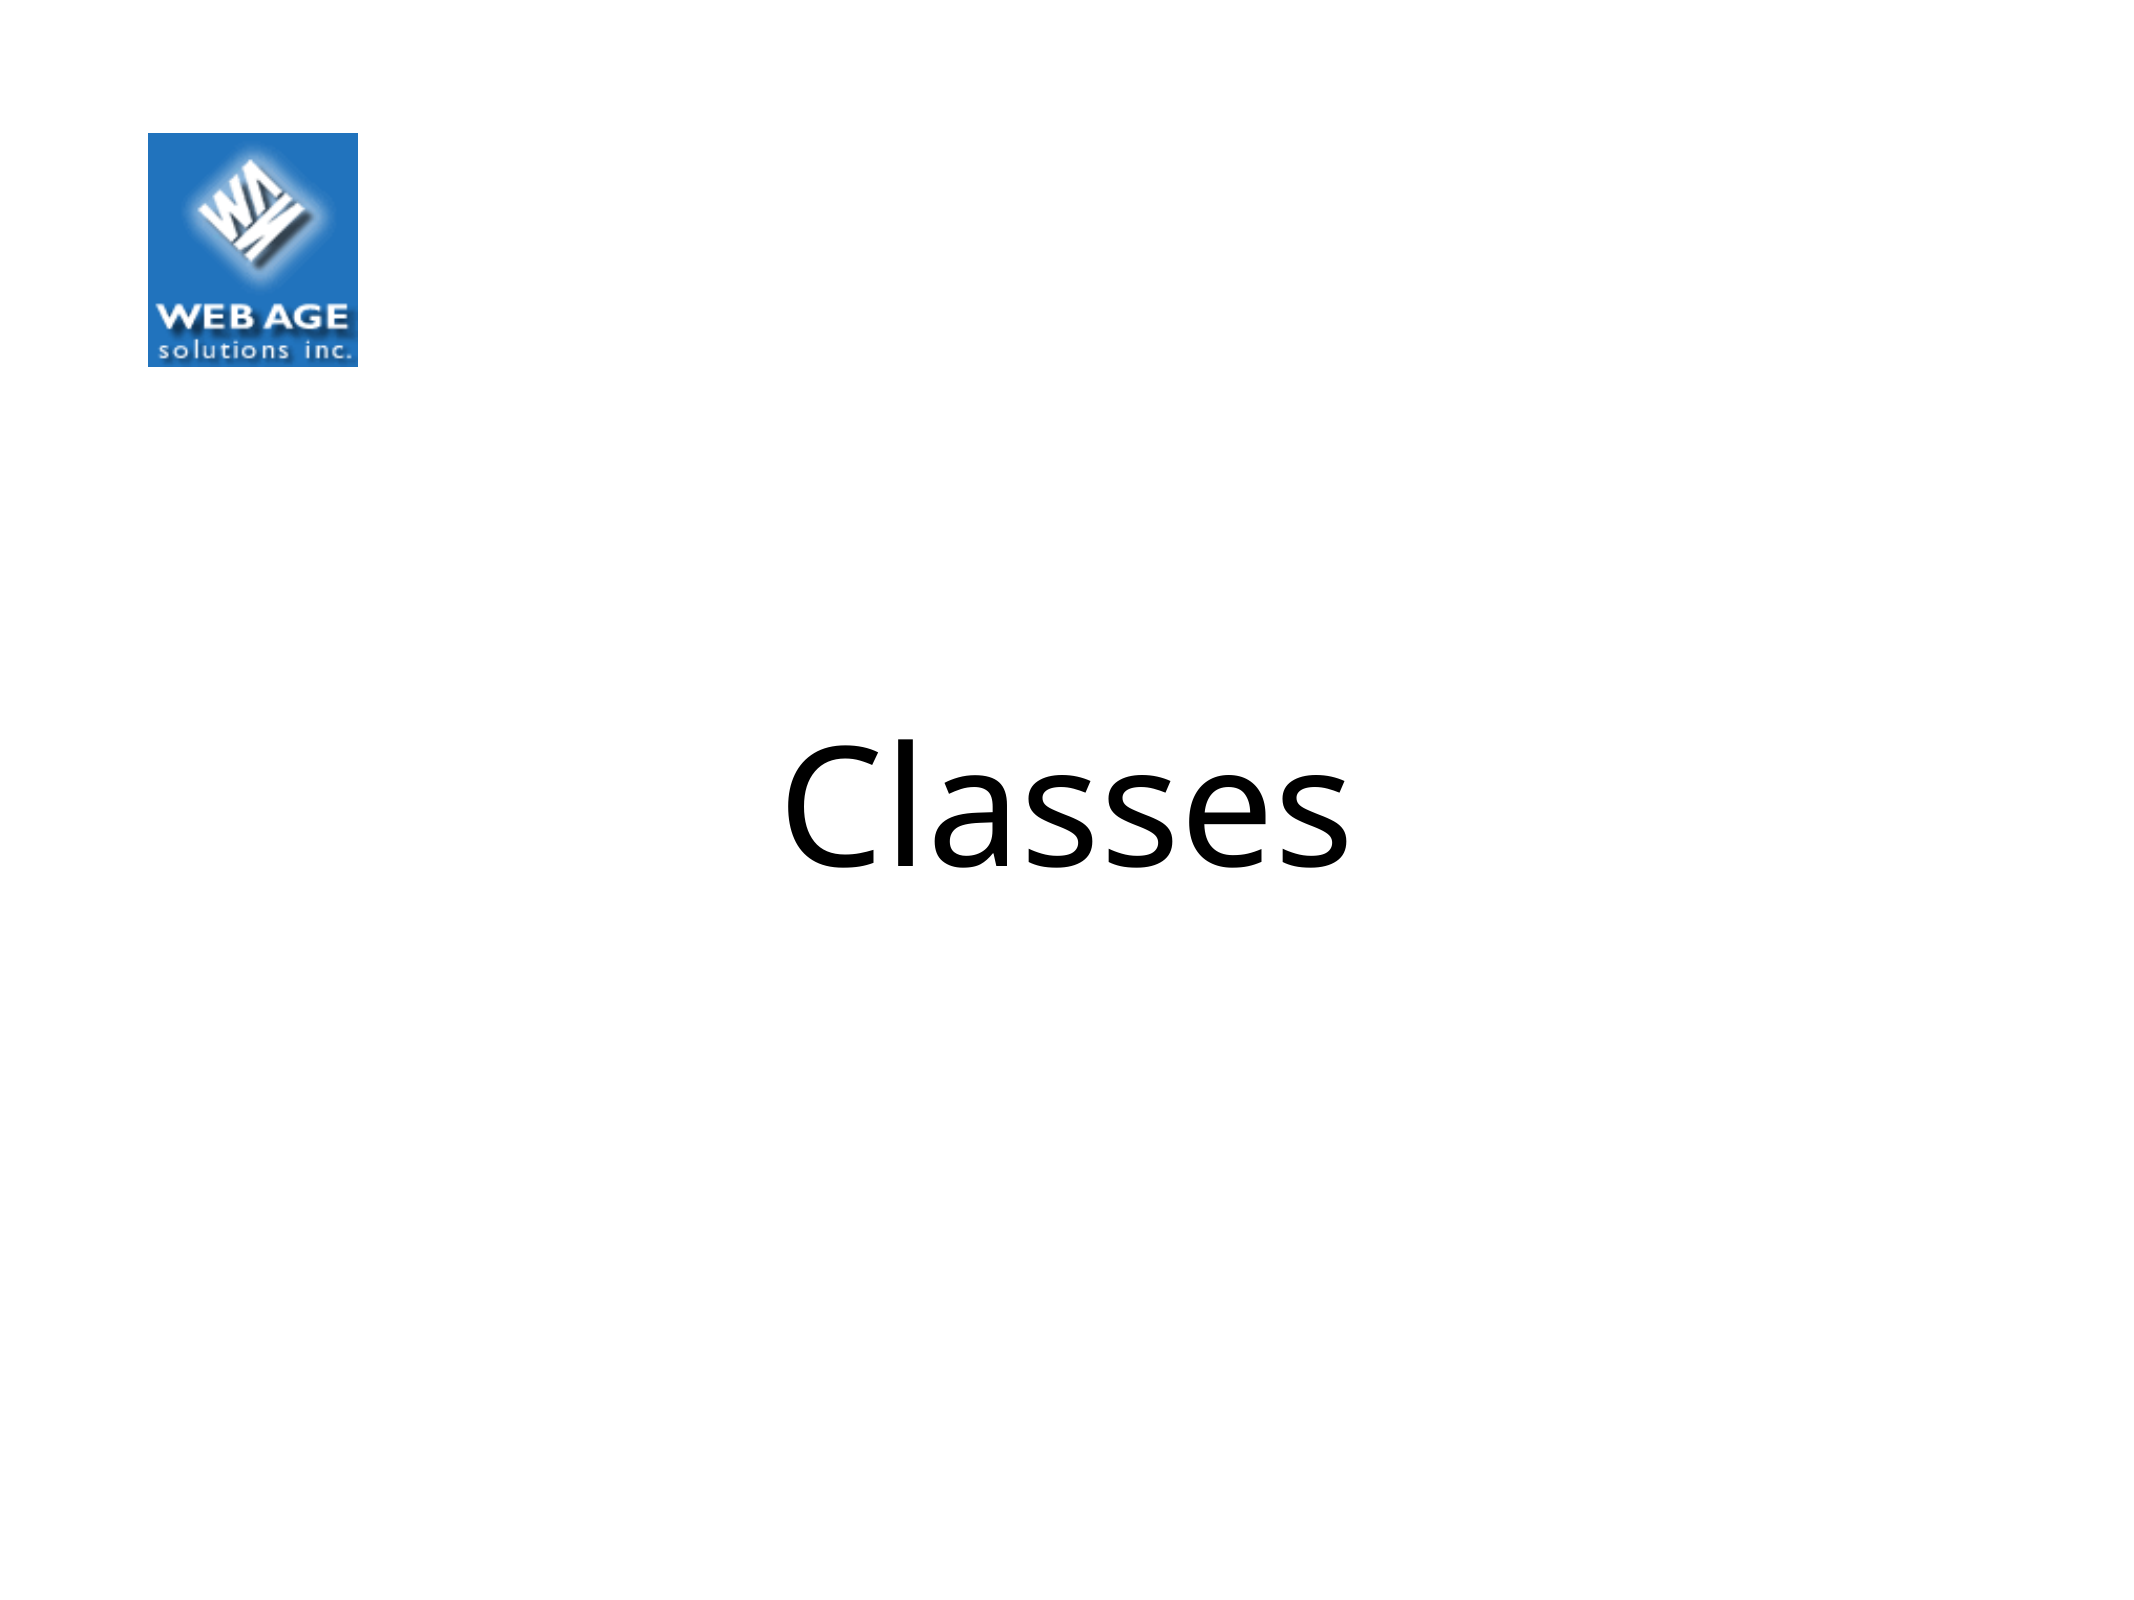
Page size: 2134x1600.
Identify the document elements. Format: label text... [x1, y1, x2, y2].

title Classes [207, 528, 1926, 1072]
picture [148, 133, 358, 367]
